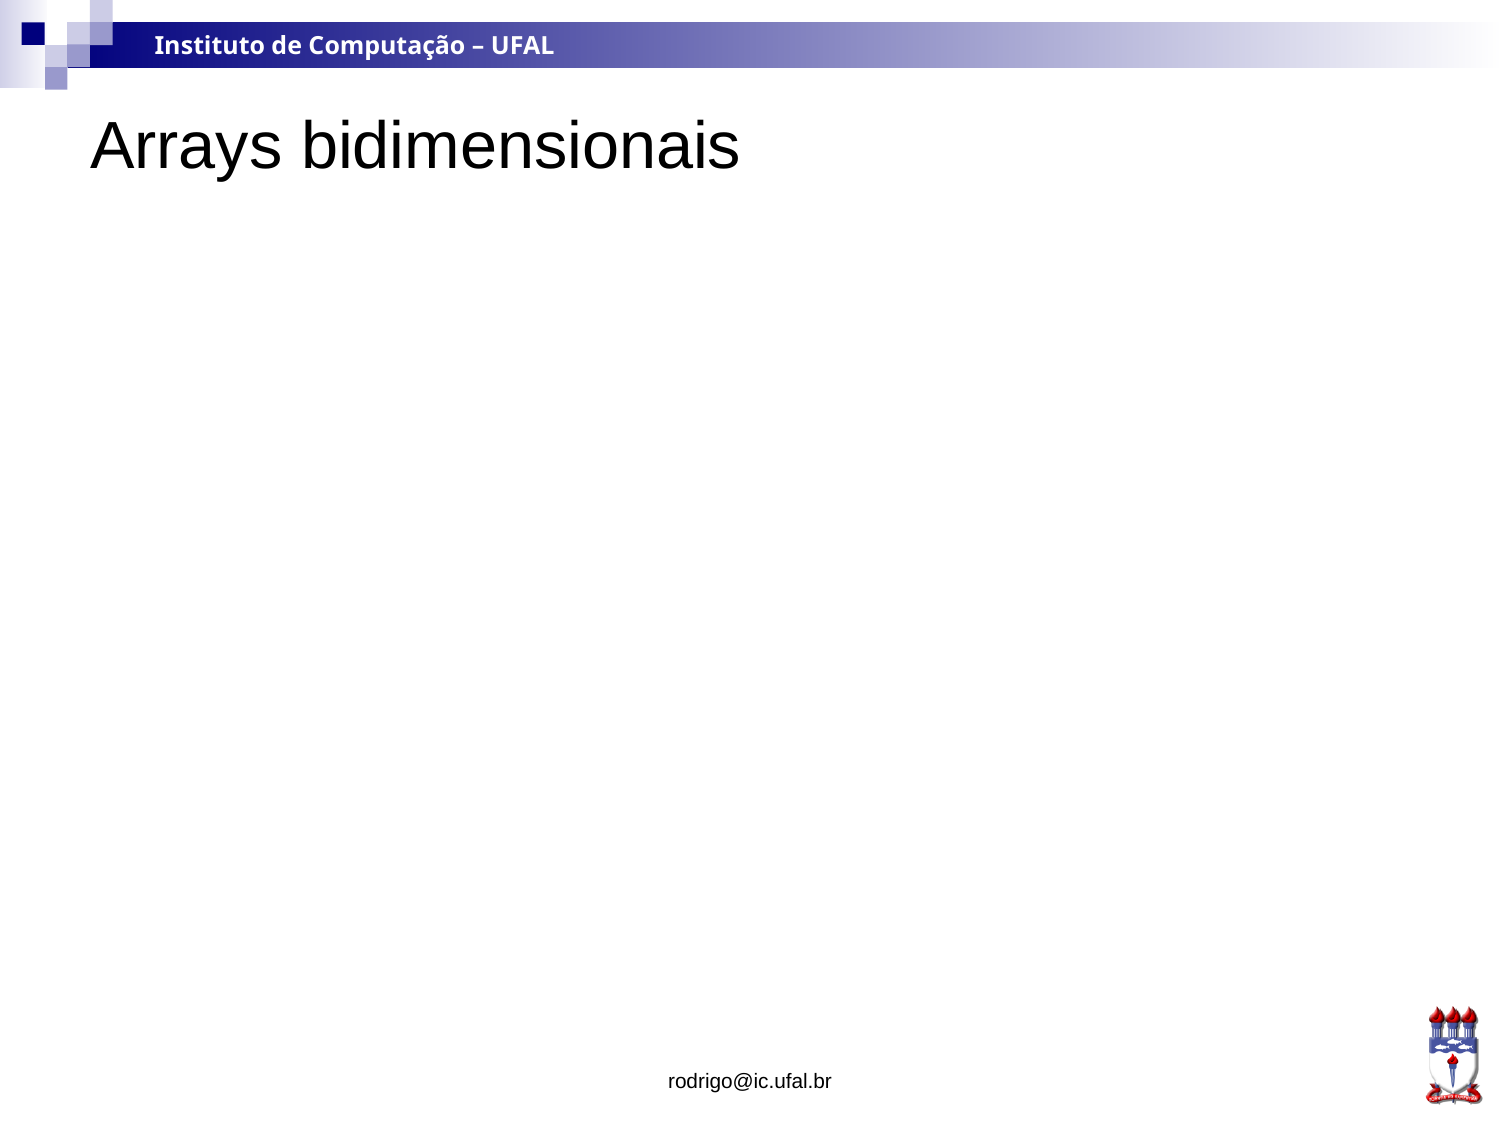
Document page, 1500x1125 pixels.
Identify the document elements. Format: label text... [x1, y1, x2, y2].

footer rodrigo@ic.ufal.br [512, 1024, 988, 1101]
picture [1423, 1004, 1483, 1106]
title Arrays bidimensionais [74, 74, 1426, 209]
